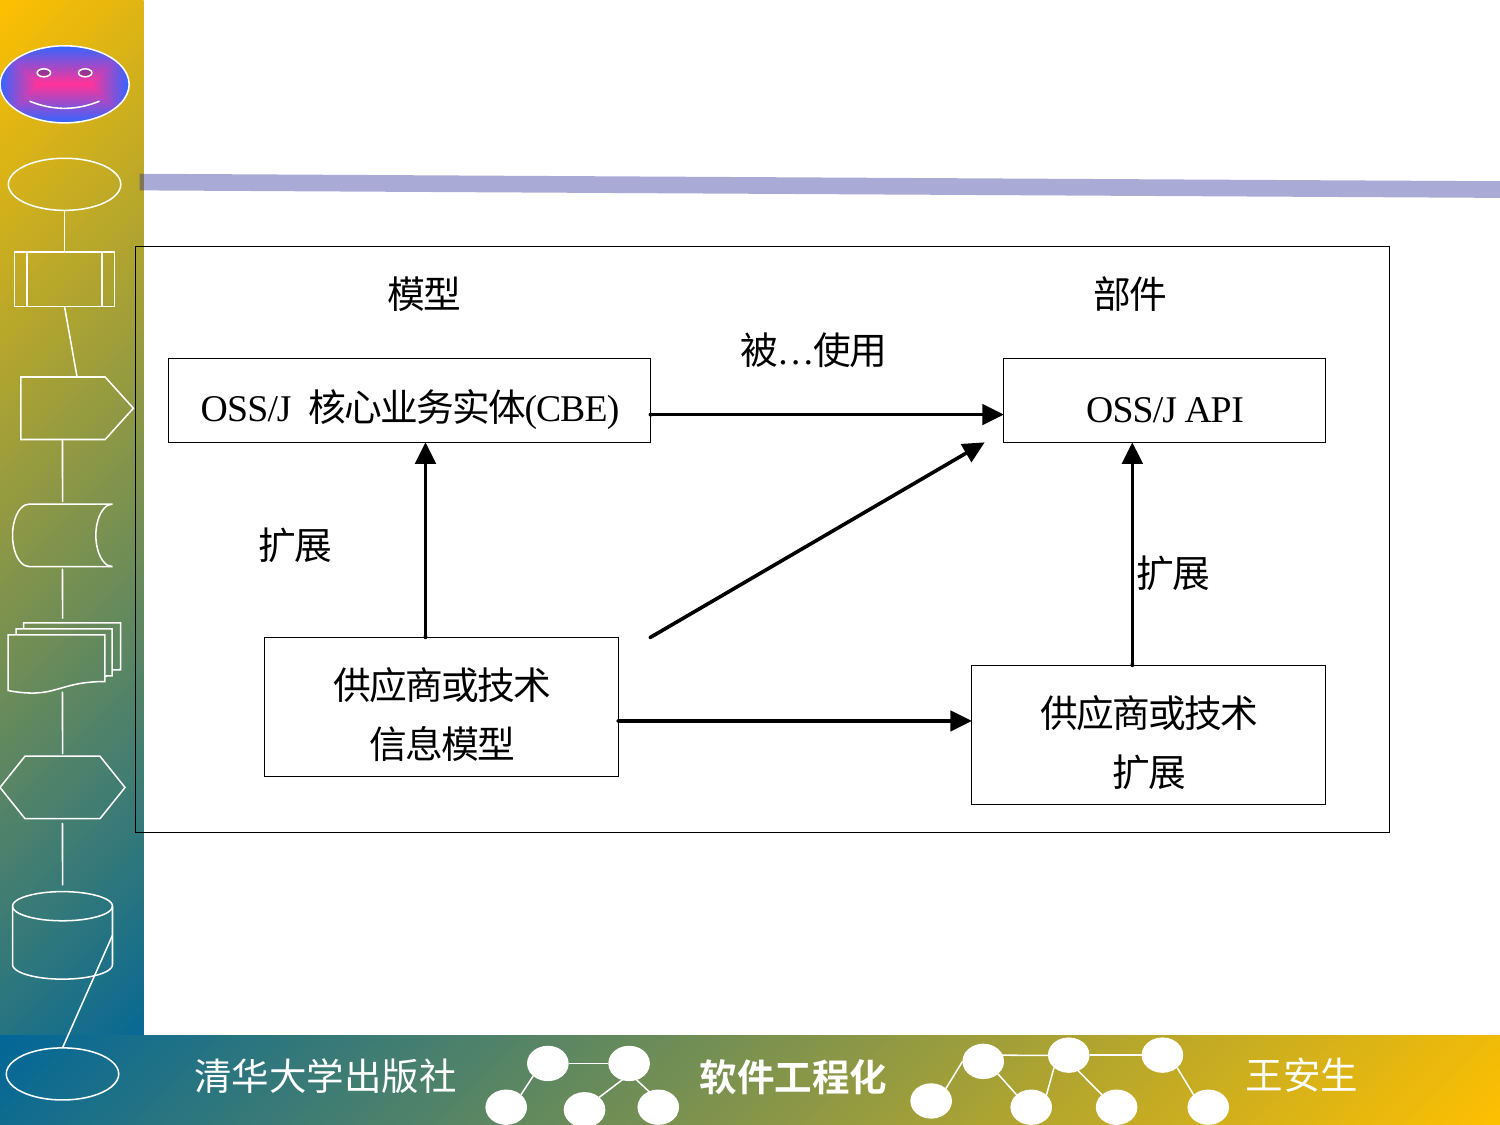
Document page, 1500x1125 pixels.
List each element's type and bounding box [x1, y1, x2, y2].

picture [58, 223, 1500, 858]
